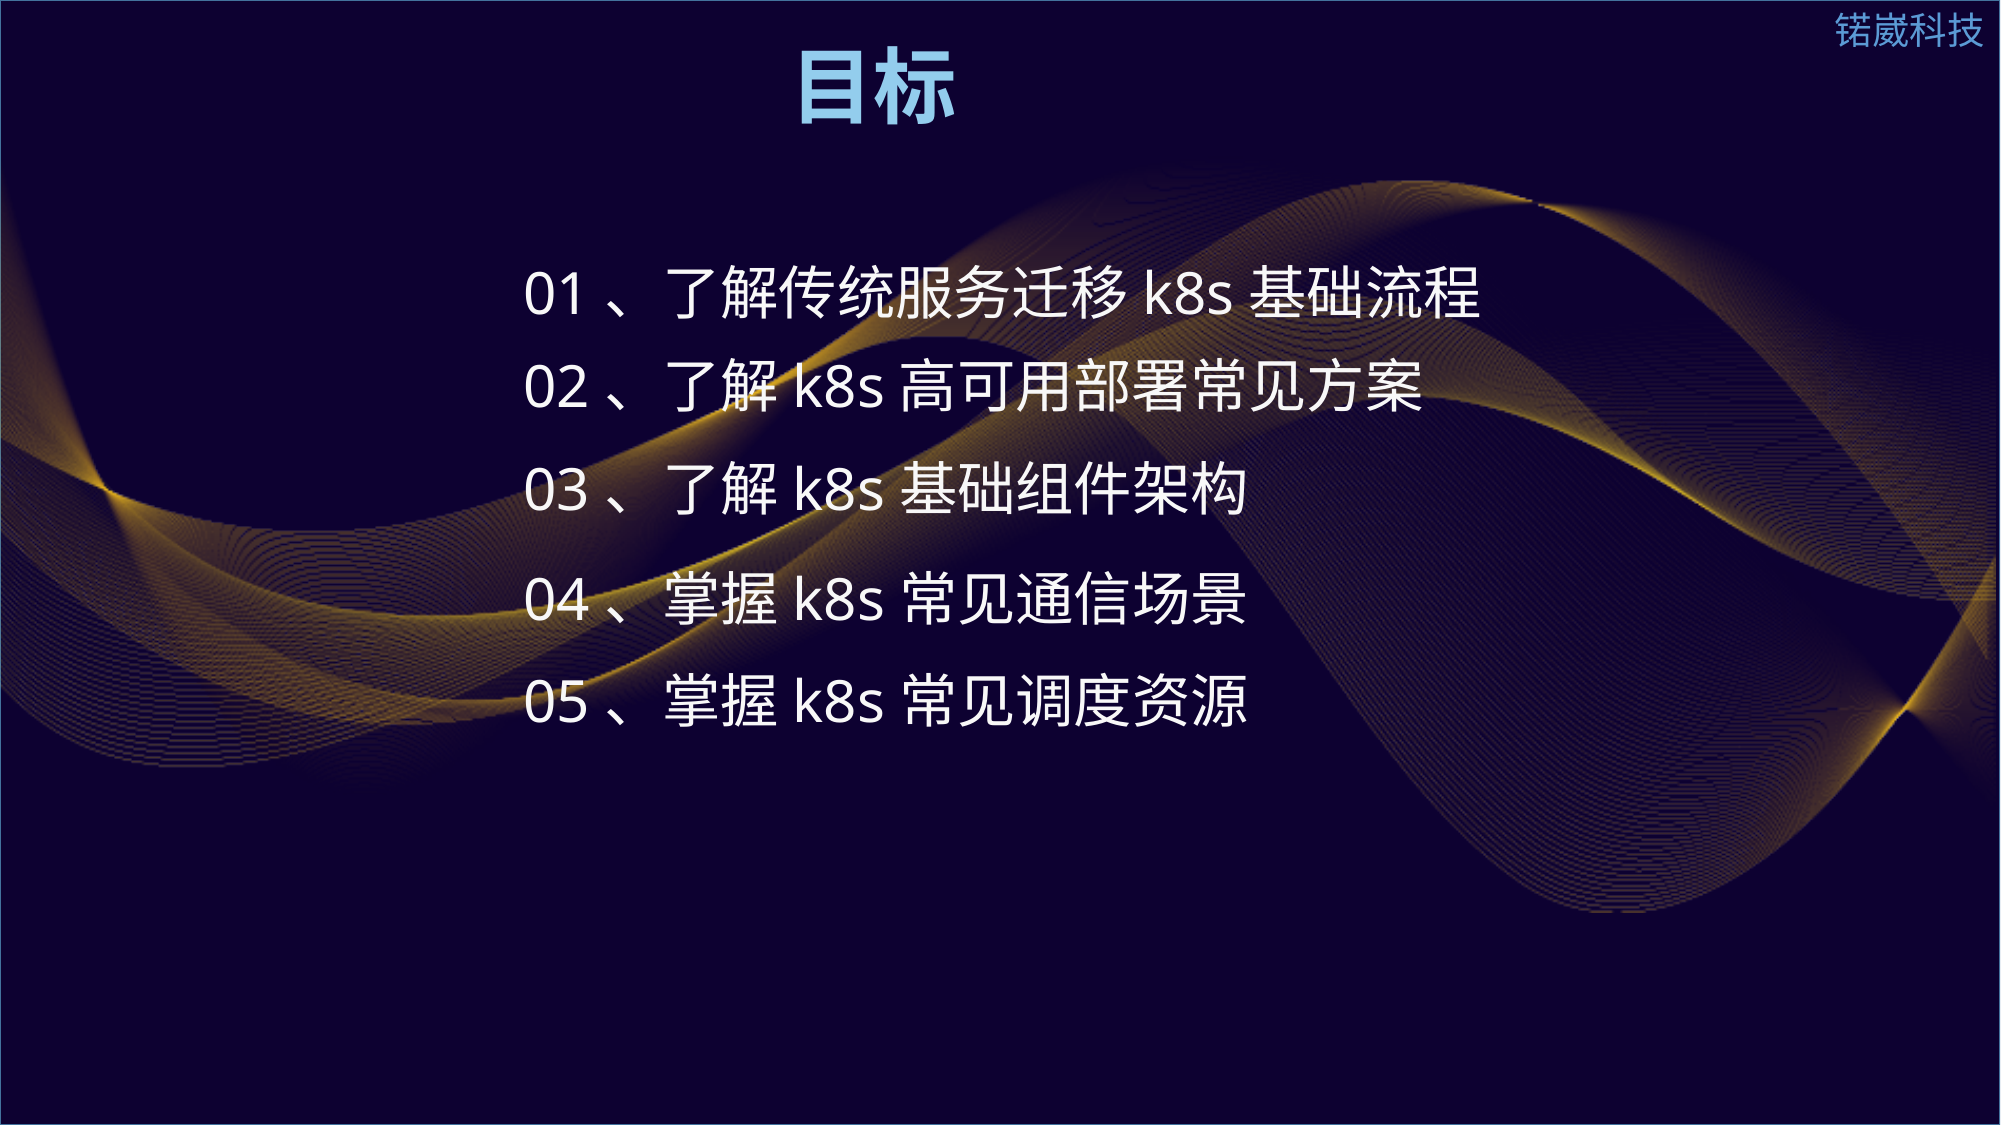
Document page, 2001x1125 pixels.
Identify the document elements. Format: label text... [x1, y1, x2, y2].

picture [0, 137, 1996, 913]
text_box 锘崴科技 [1820, 0, 2000, 60]
text_box 目标 [775, 27, 972, 137]
